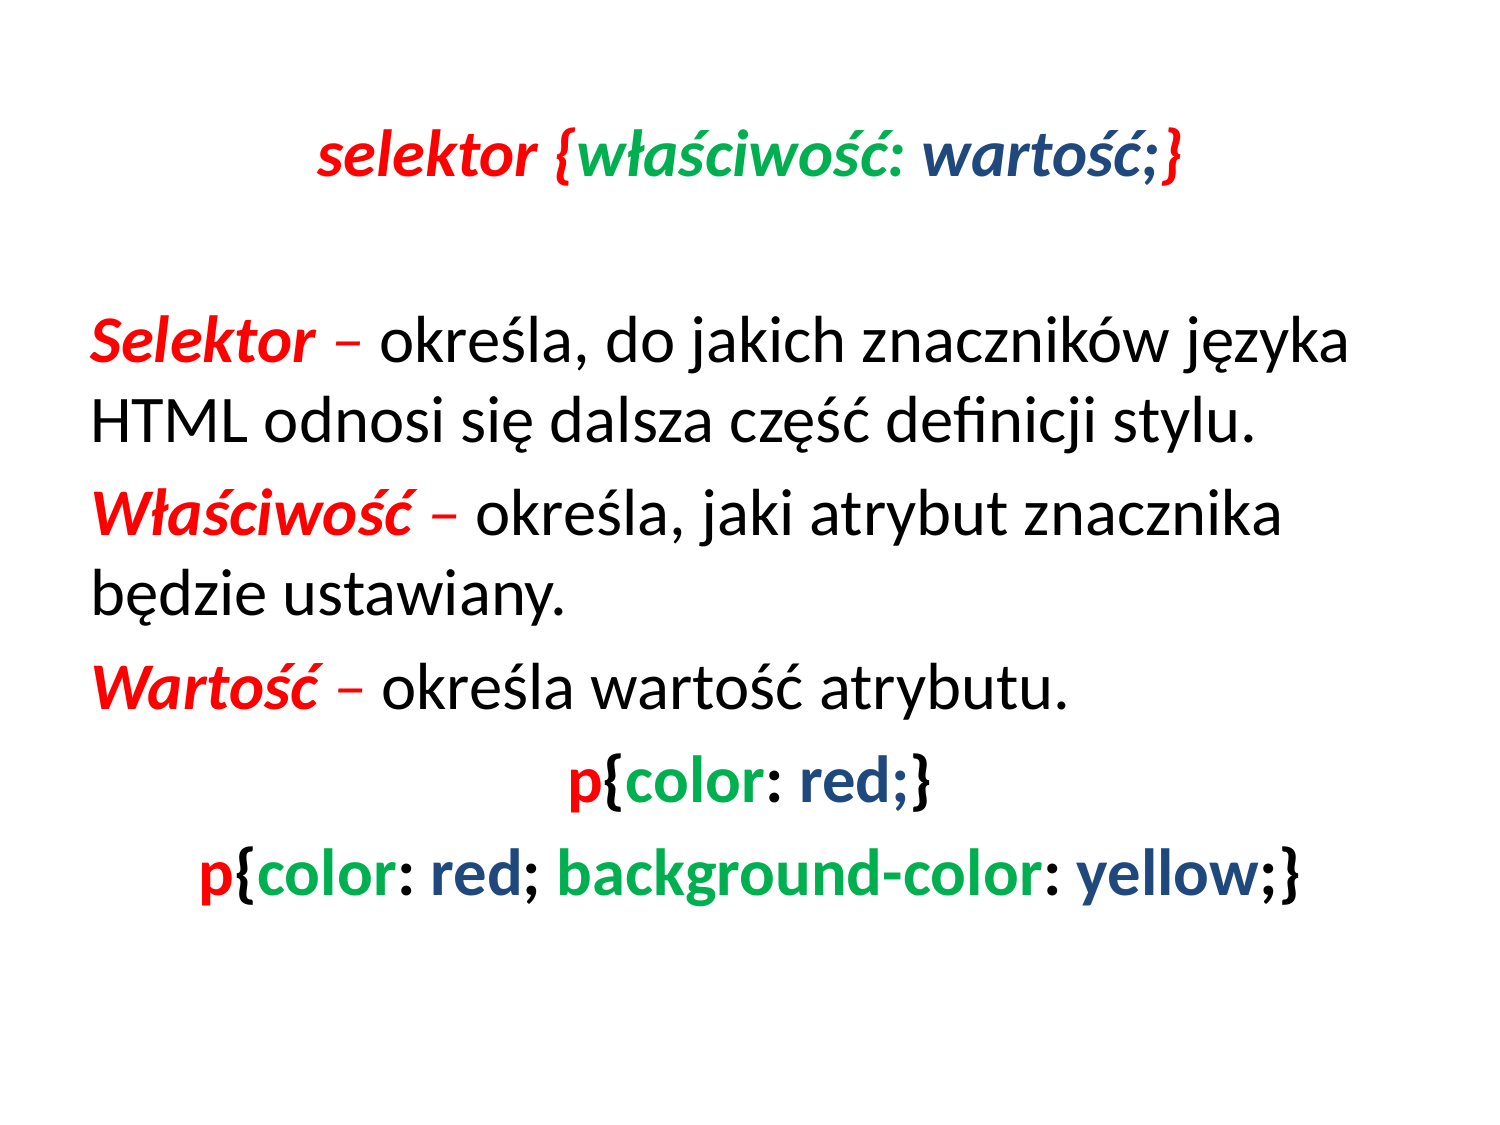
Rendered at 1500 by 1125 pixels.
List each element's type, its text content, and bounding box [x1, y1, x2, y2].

list selektor {właściwość: wartość;} Selektor – określa, do jakich znaczników języka HTML odnosi się dalsza część definicji stylu. Właściwość – określa, jaki atrybut znacznika będzie ustawiany. Wartość – określa wartość atrybutu. p{color: red;} p{color: red; background-color: yellow;} [75, 101, 1425, 1005]
